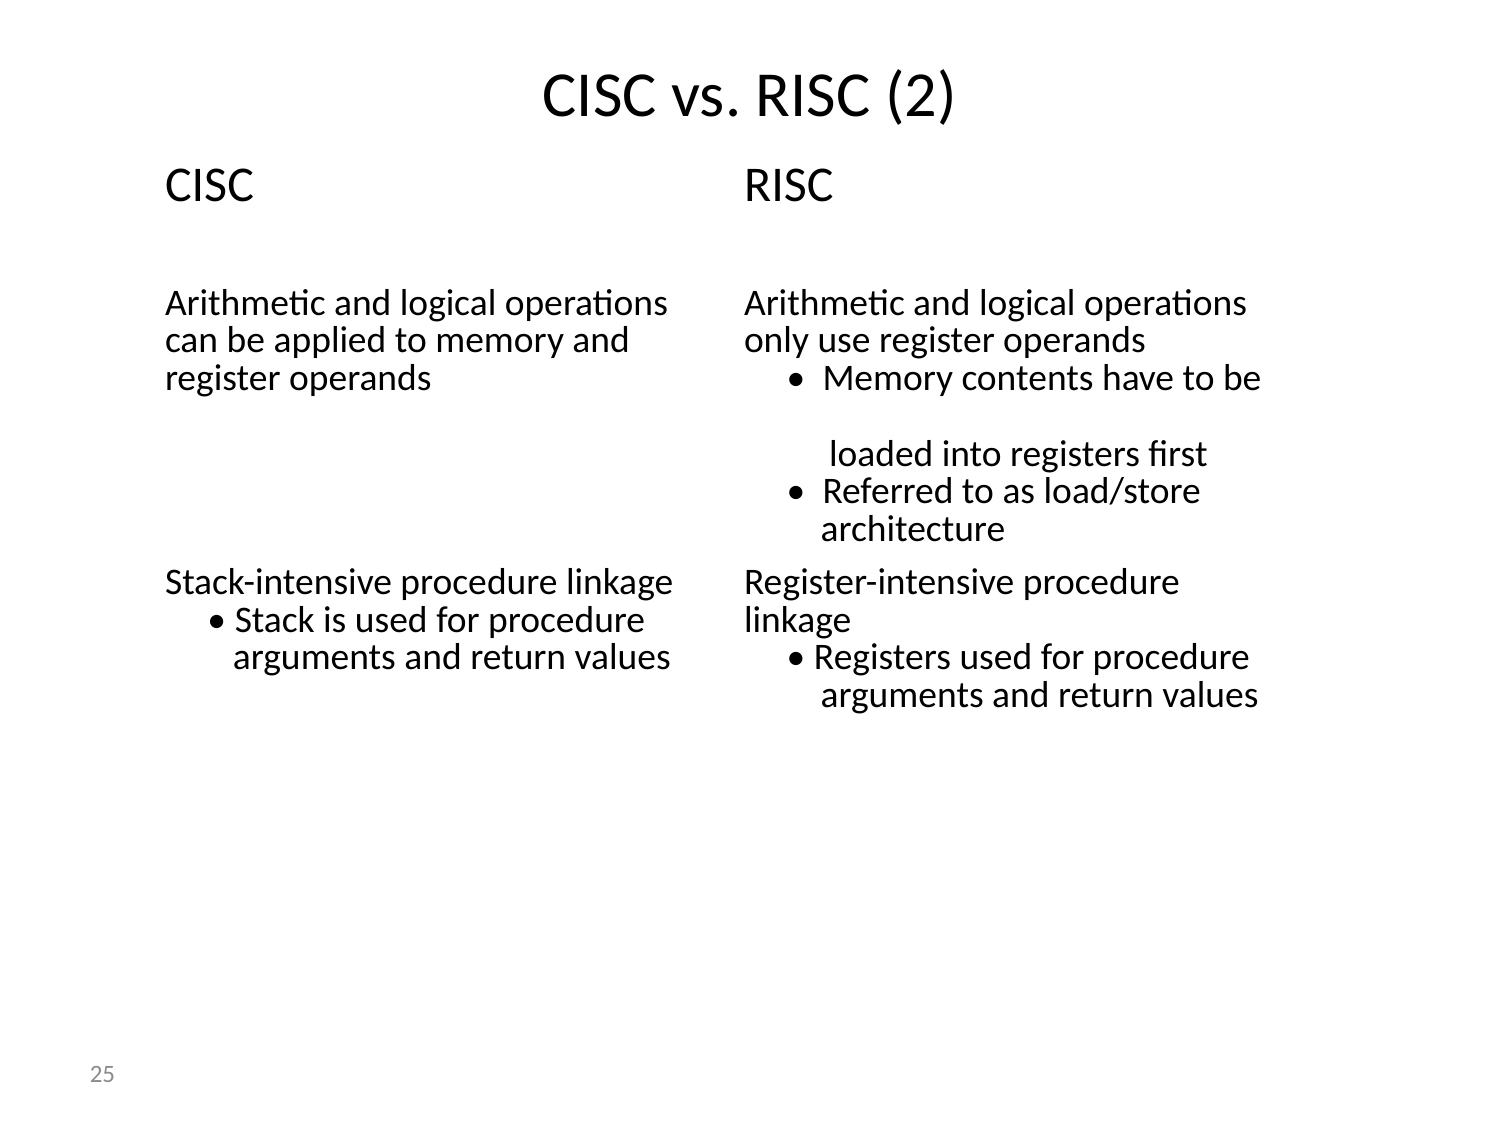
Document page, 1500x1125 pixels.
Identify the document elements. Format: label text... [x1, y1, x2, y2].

table_cell Register-intensive procedure linkage • Registers used for procedure arguments and return values [729, 559, 1308, 833]
text_box CISC vs. RISC (2) [75, 45, 1425, 138]
table_header CISC [150, 156, 729, 279]
table_cell Arithmetic and logical operations only use register operands • Memory contents have to be loaded into registers first • Referred to as load/store architecture [729, 279, 1308, 559]
table_header RISC [729, 156, 1308, 279]
table_cell Stack-intensive procedure linkage • Stack is used for procedure arguments and return values [150, 559, 729, 833]
table_cell Arithmetic and logical operations can be applied to memory and register operands [150, 279, 729, 559]
text_box <number> [74, 1042, 425, 1103]
